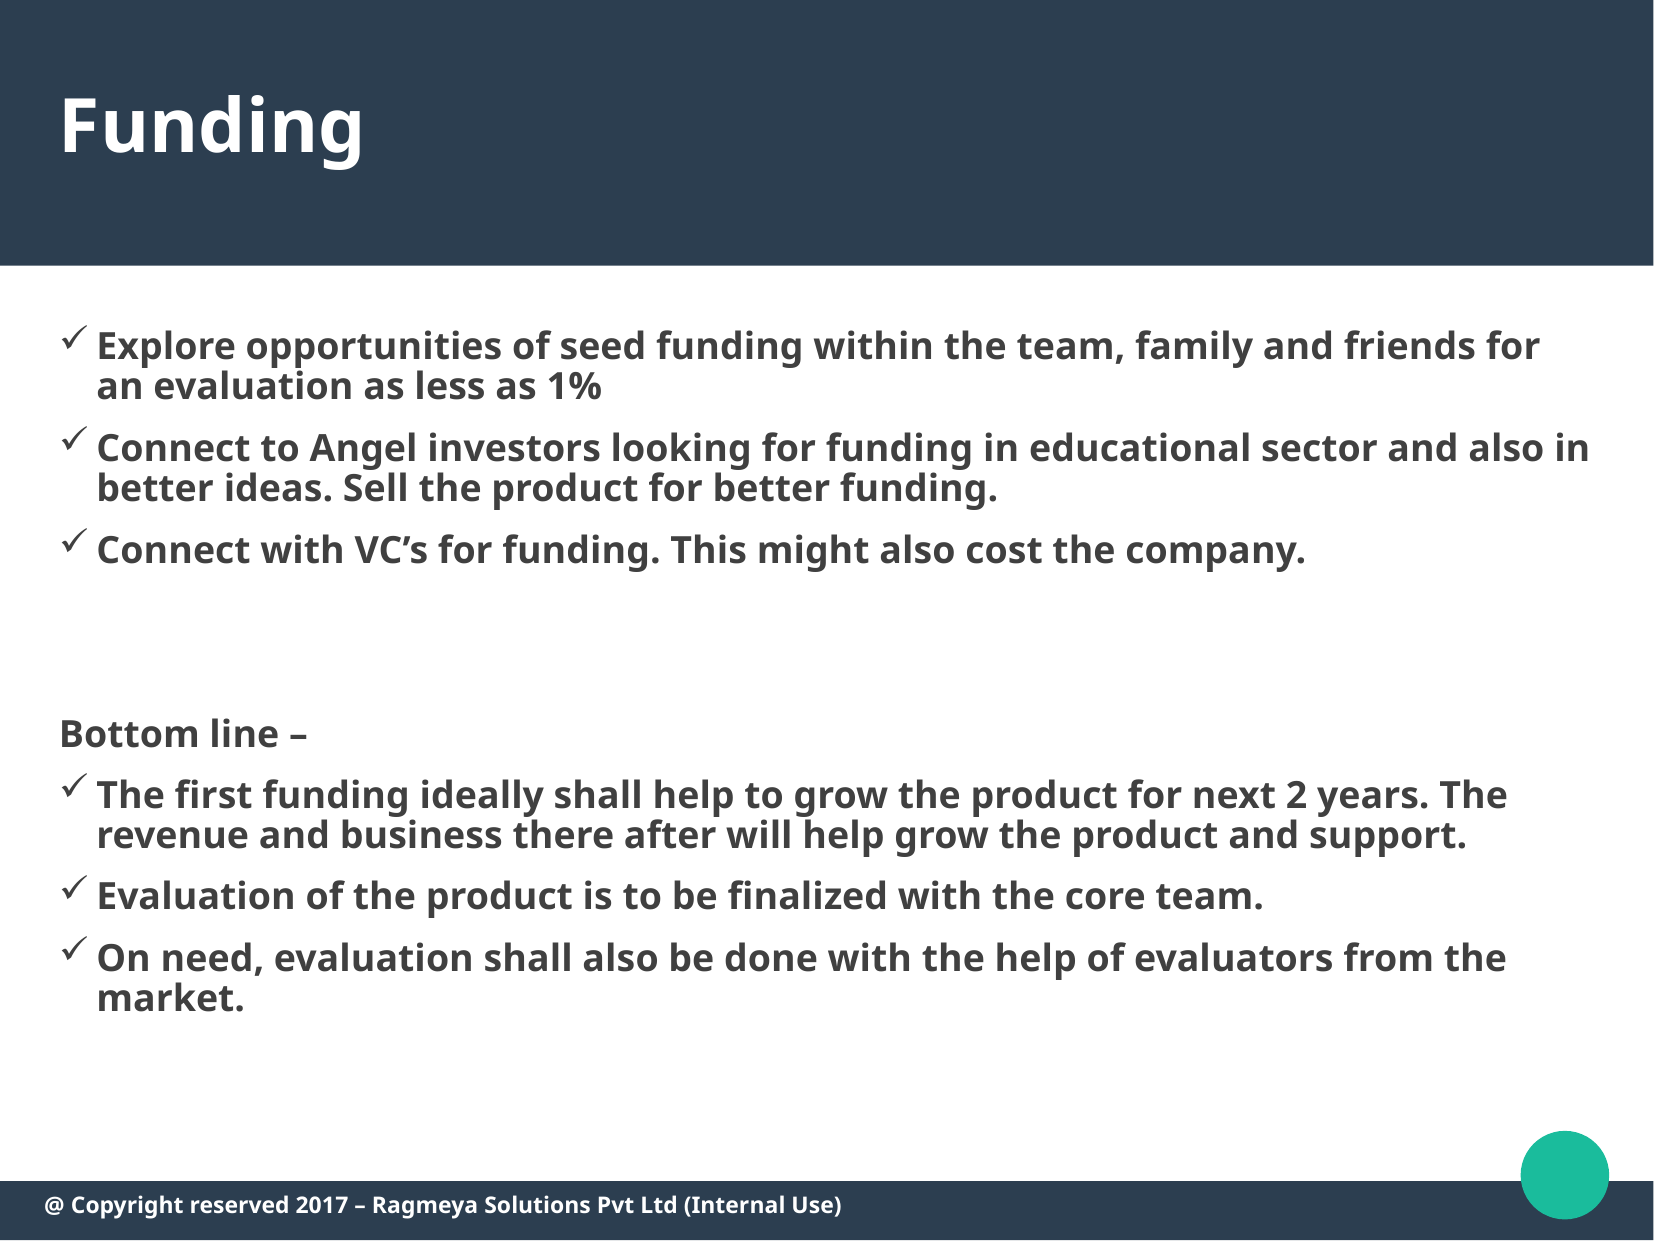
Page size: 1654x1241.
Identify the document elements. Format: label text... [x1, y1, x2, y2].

list Explore opportunities of seed funding within the team, family and friends for an evaluation as less as 1% Connect to Angel investors looking for funding in educational sector and also in better ideas. Sell the product for better funding. Connect with VC’s for funding. This might also cost the company. Bottom line – The first funding ideally shall help to grow the product for next 2 years. The revenue and business there after will help grow the product and support. Evaluation of the product is to be finalized with the core team. On need, evaluation shall also be done with the help of evaluators from the market. [59, 327, 1595, 1154]
text_box @ Copyright reserved 2017 – Ragmeya Solutions Pvt Ltd (Internal Use) [29, 1182, 1348, 1225]
title Funding [59, 49, 1595, 207]
